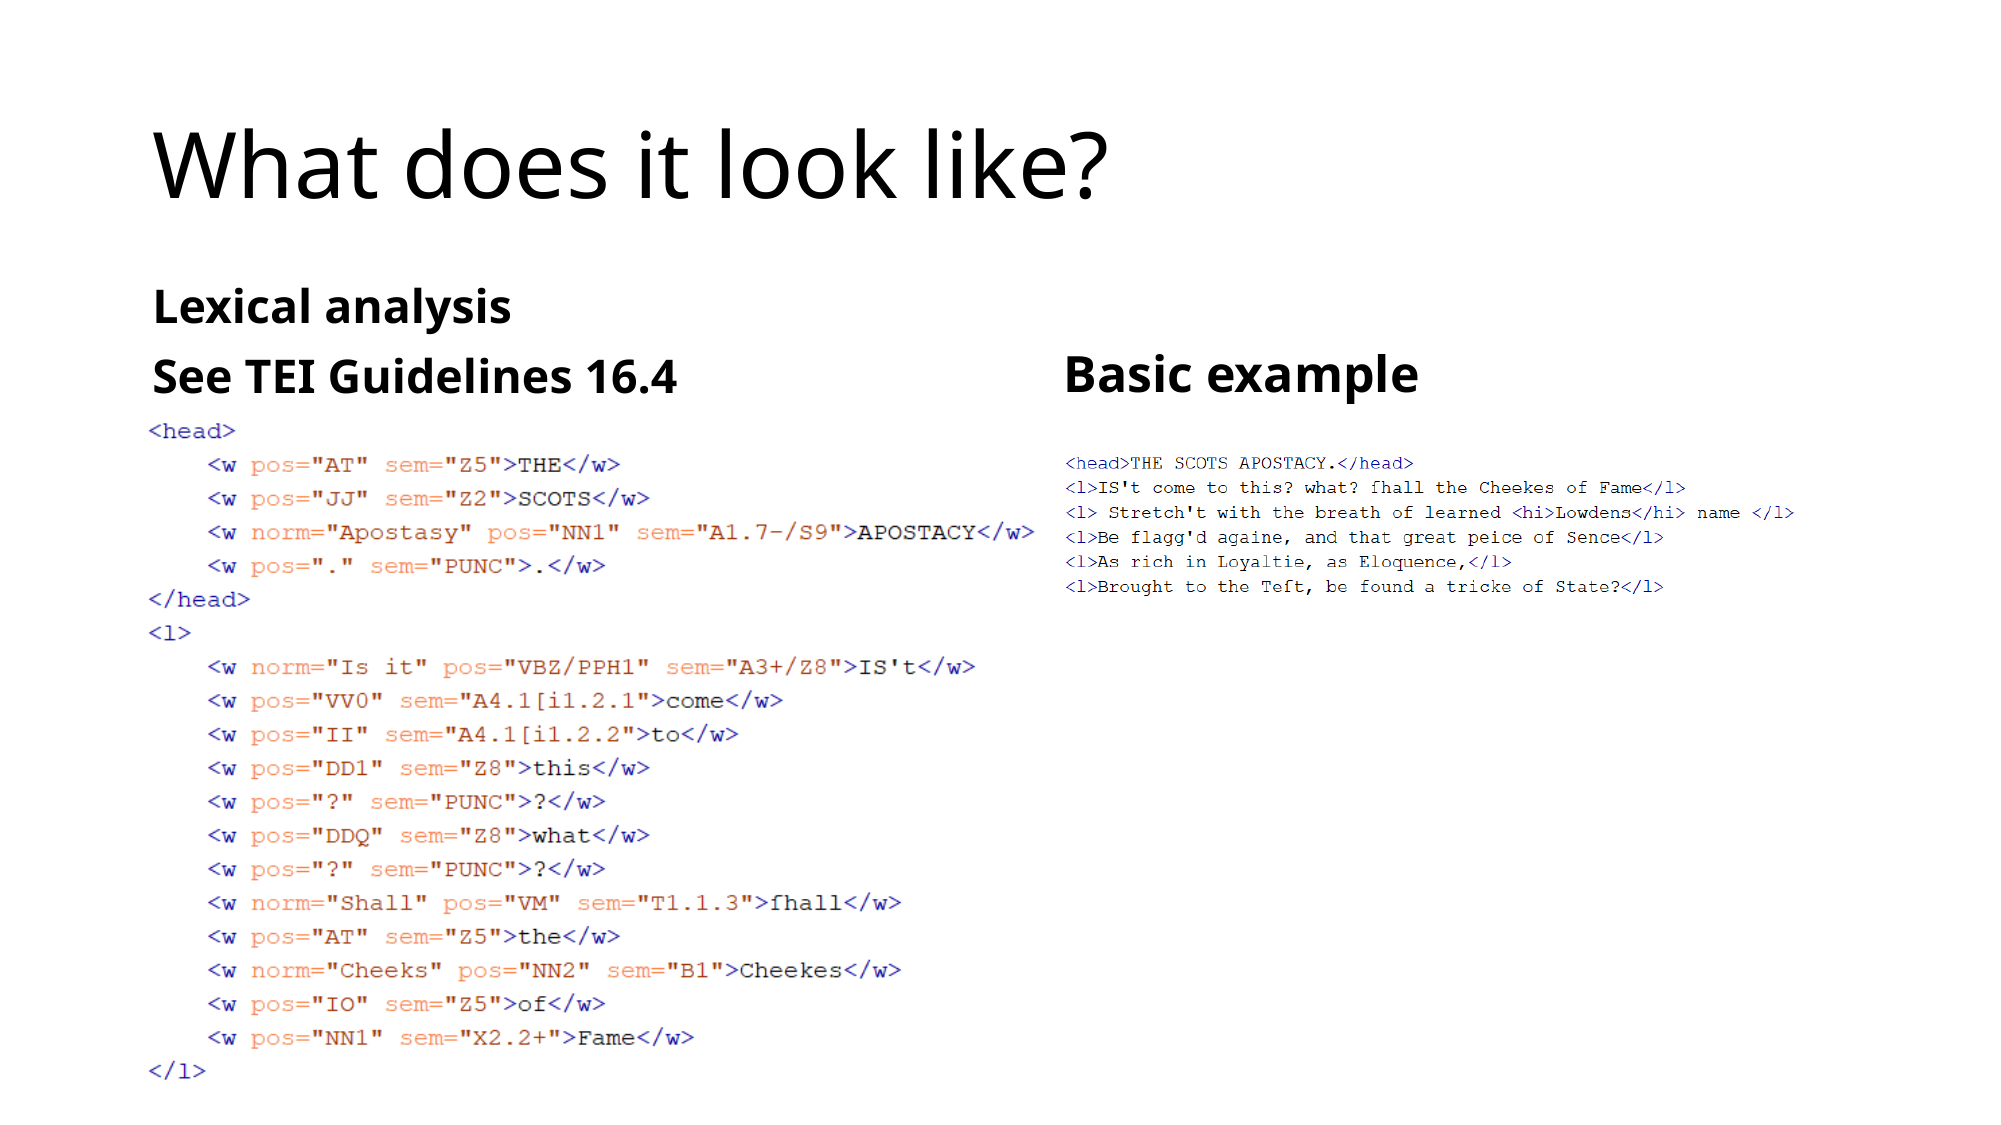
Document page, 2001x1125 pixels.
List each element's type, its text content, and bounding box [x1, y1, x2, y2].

title What does it look like? [137, 59, 1863, 275]
list Lexical analysis See TEI Guidelines 16.4 [137, 275, 1049, 410]
picture [136, 410, 1050, 1084]
list Basic example [1049, 275, 1896, 411]
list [1050, 447, 1819, 599]
